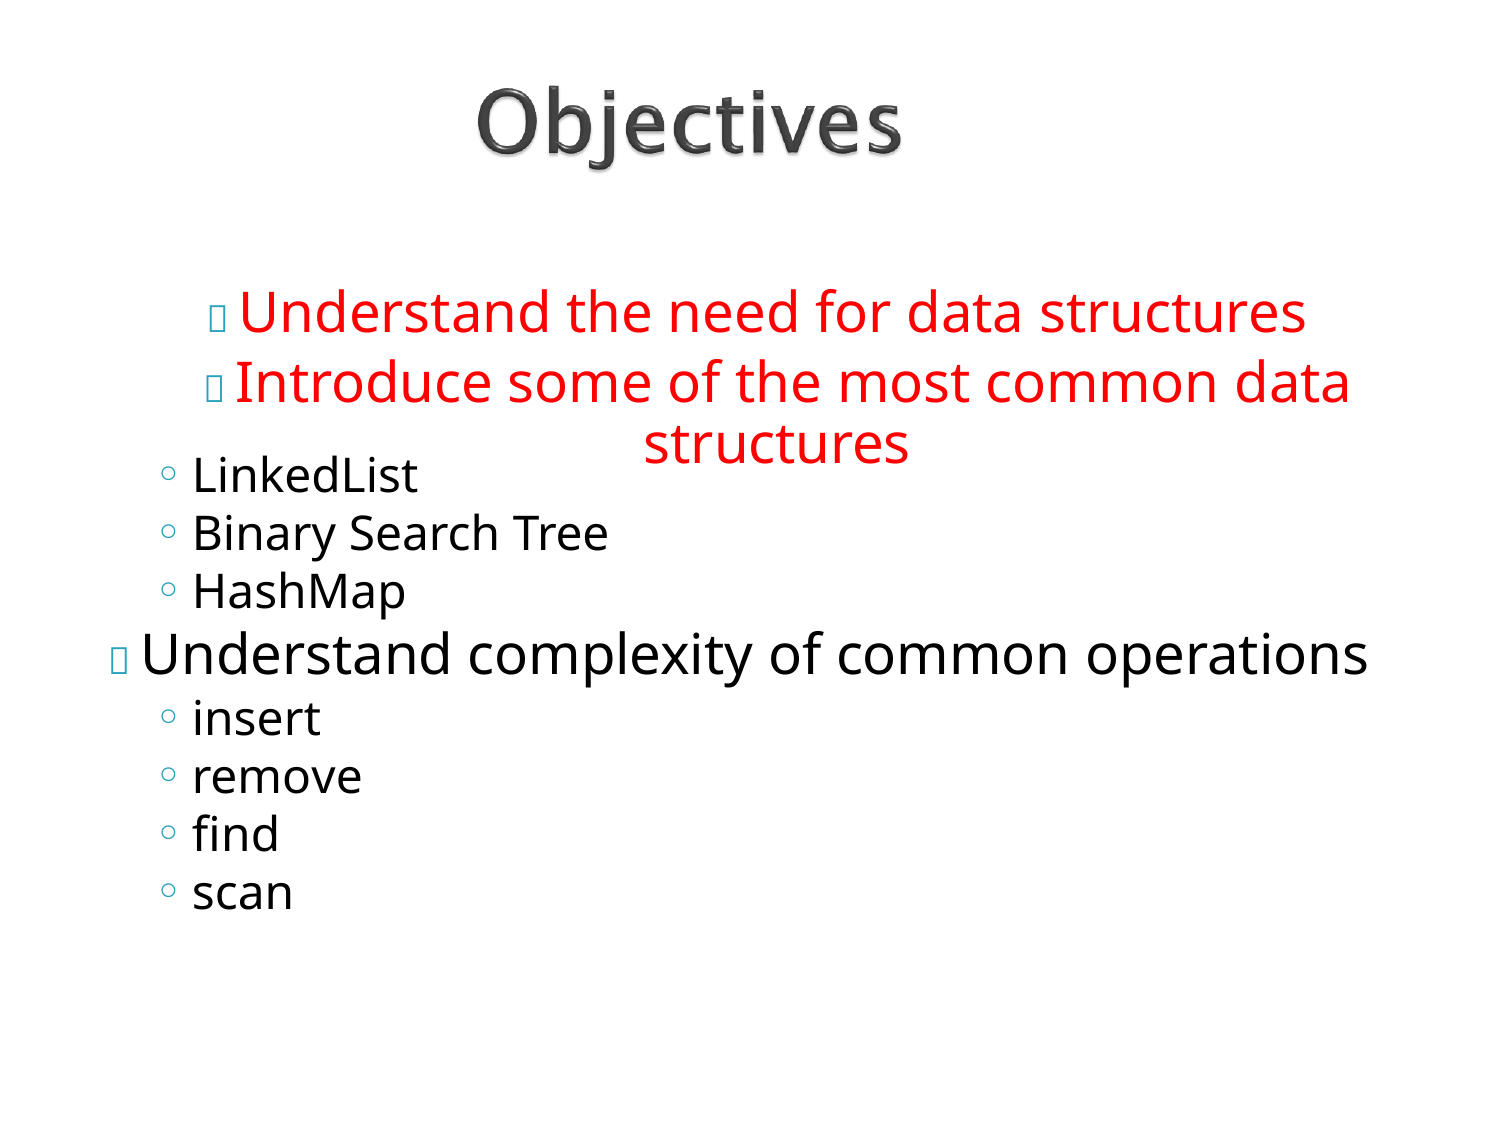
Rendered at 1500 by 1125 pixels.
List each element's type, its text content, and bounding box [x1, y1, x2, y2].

list LinkedList Binary Search Tree HashMap  Understand complexity of common operations insert remove find scan [78, 444, 1422, 1083]
title  Understand the need for data structures  Introduce some of the most common data structures [111, 276, 1400, 444]
text_box [474, 84, 904, 176]
